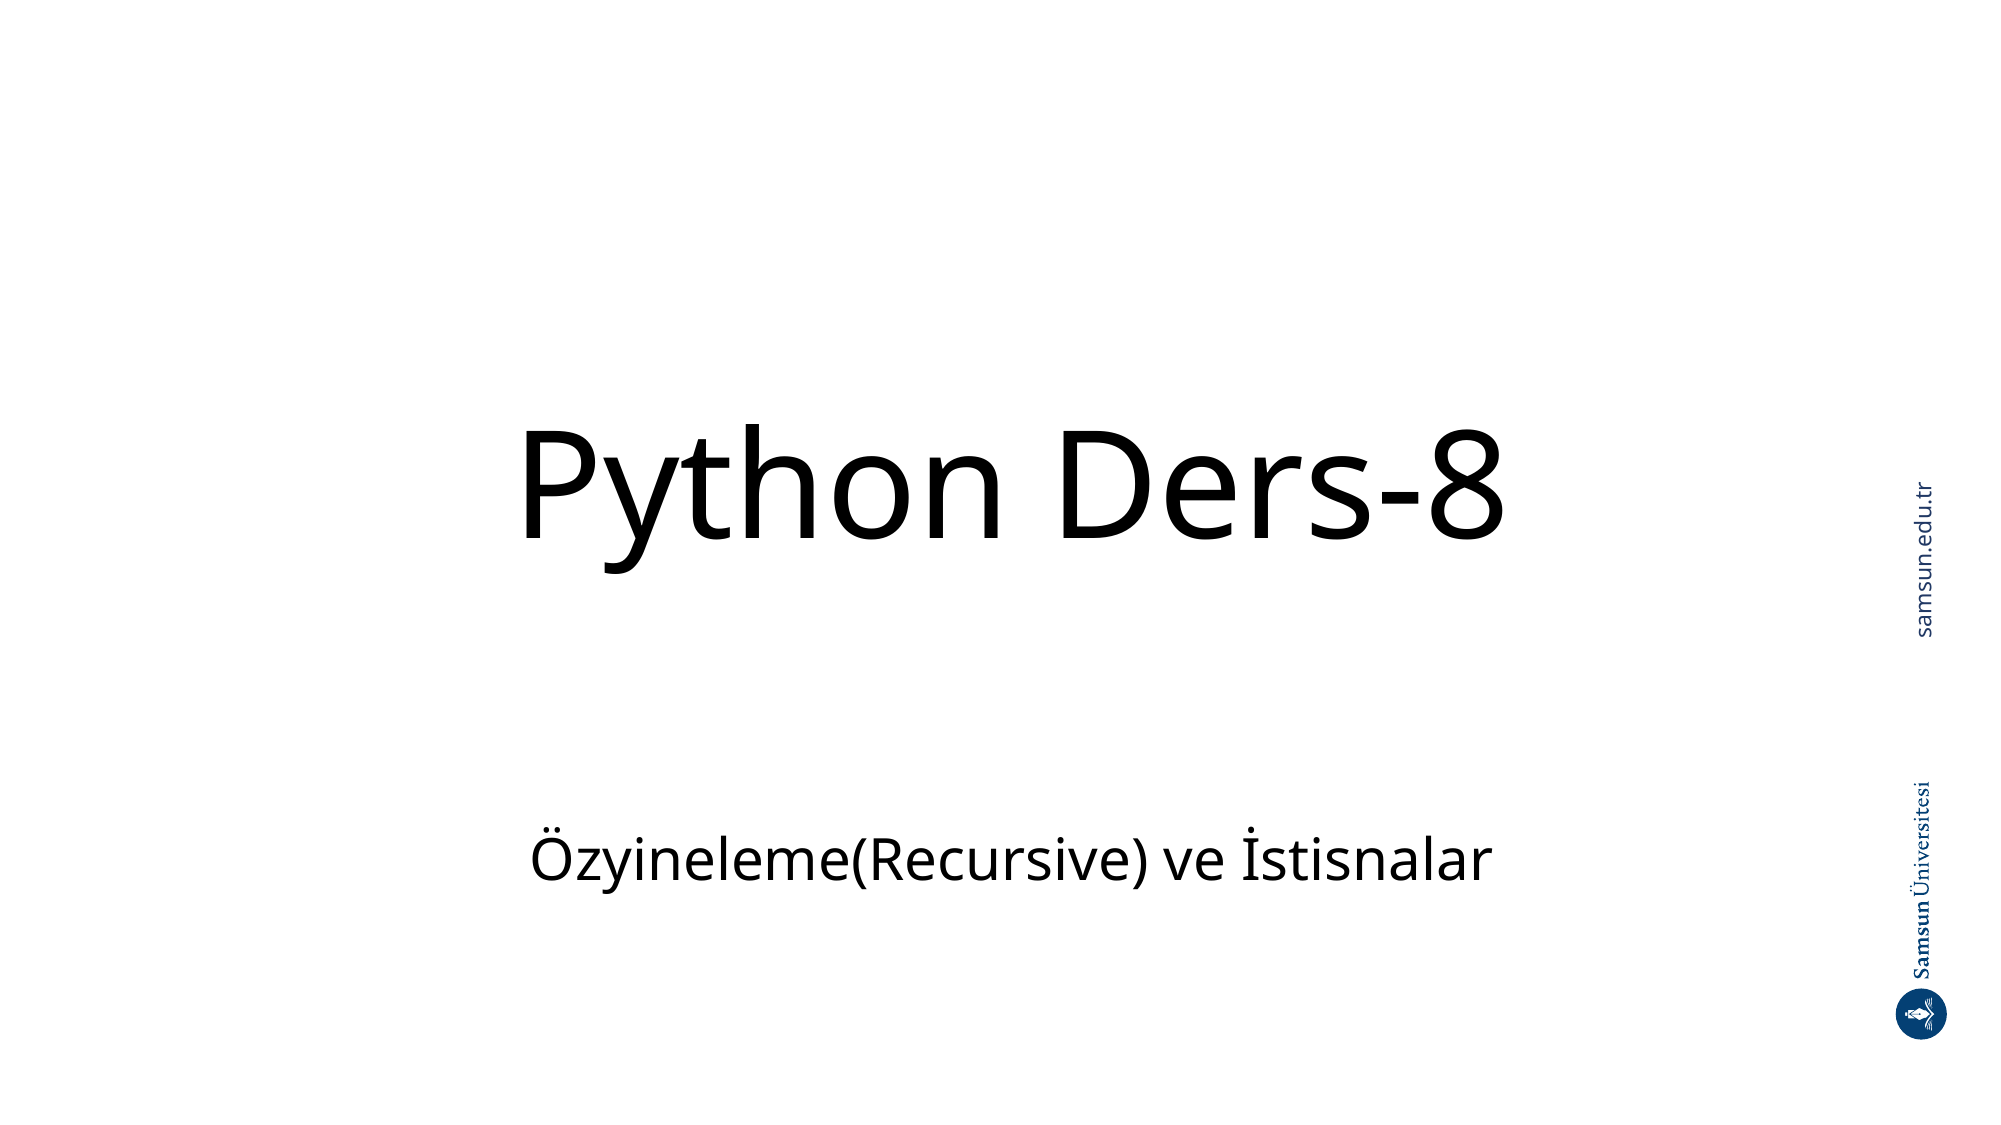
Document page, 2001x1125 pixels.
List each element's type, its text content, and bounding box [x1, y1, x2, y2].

title Python Ders-8 [261, 263, 1762, 717]
subtitle Özyineleme(Recursive) ve İstisnalar [334, 810, 1689, 914]
